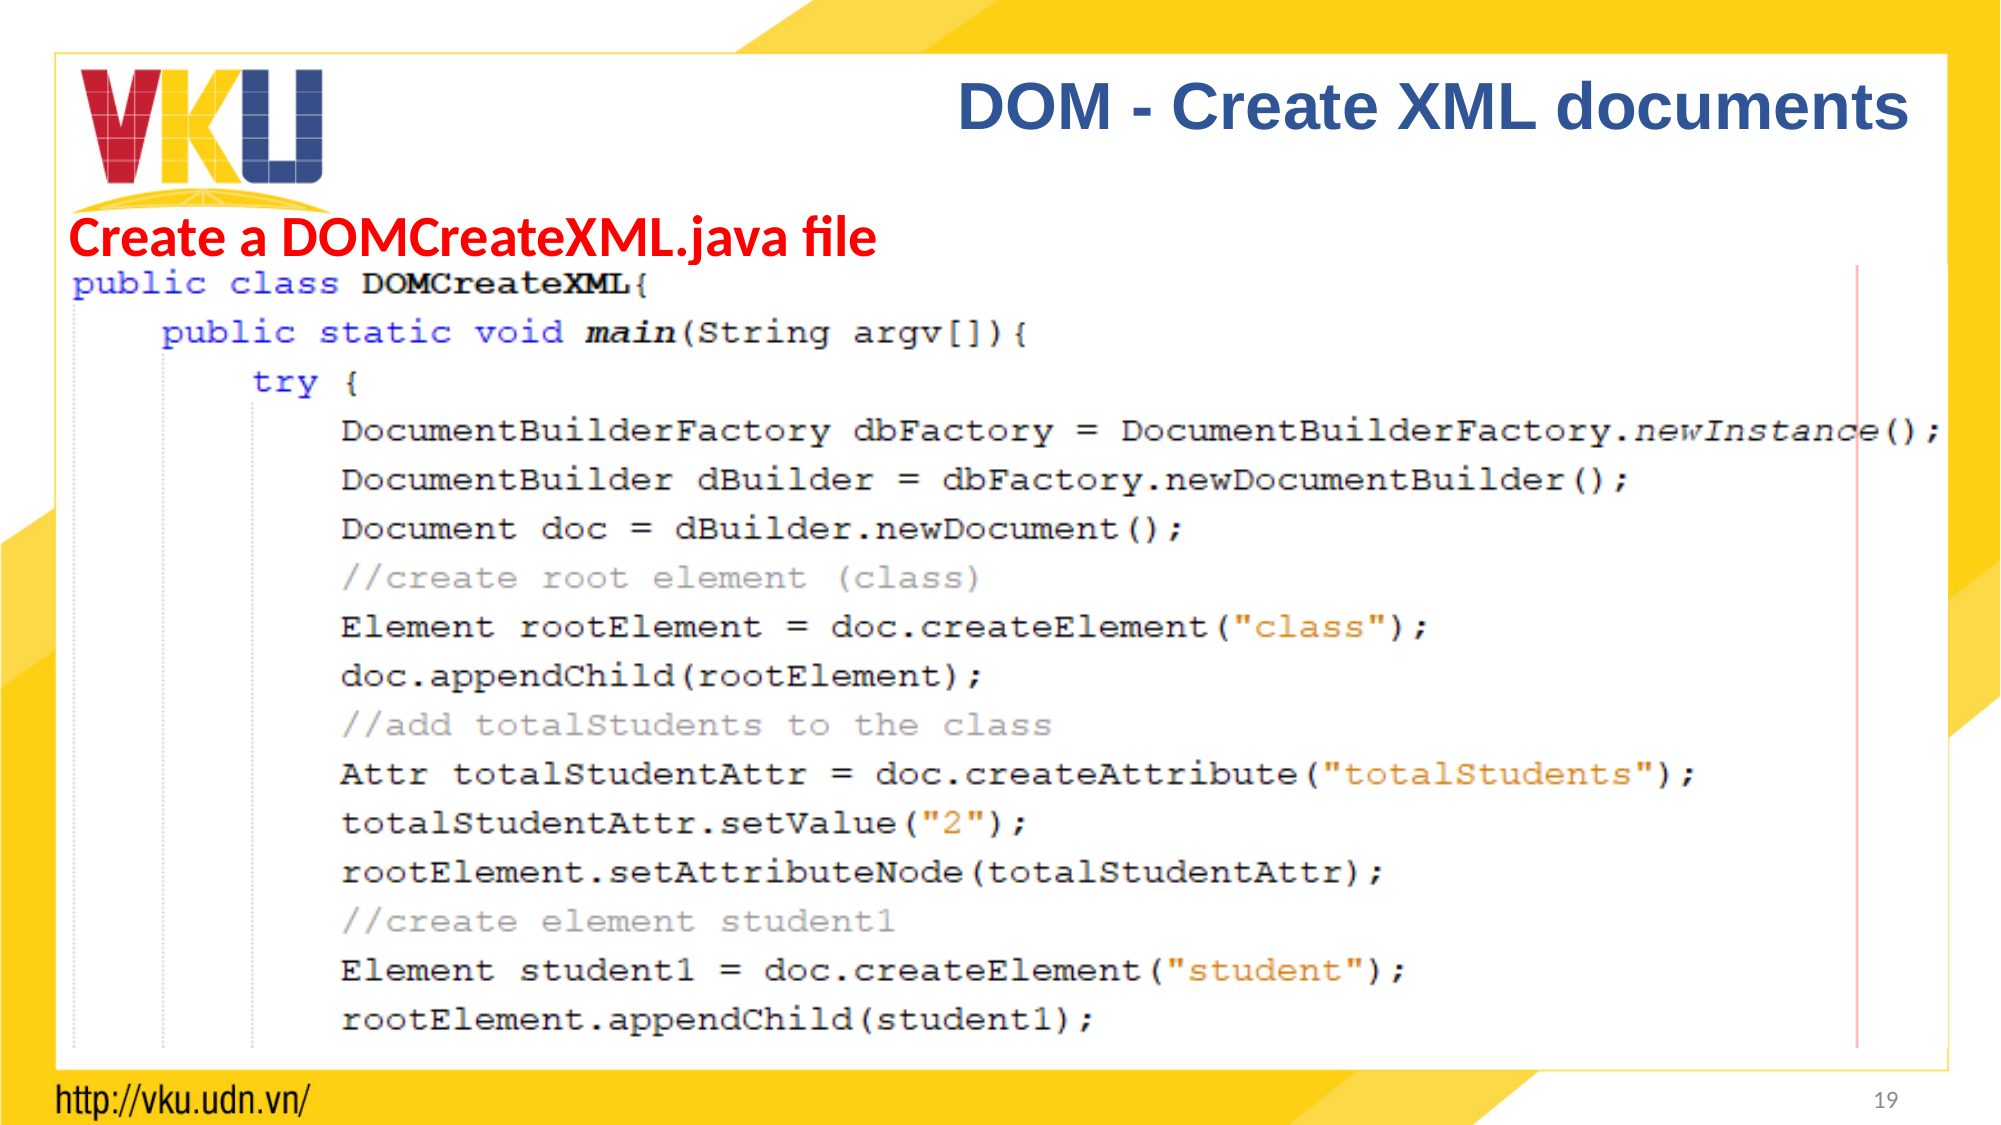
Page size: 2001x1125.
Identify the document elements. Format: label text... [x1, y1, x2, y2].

slide_number 19 [1463, 1071, 1914, 1125]
text_box Create a DOMCreateXML.java file [54, 190, 1186, 276]
title DOM - Create XML documents [664, 52, 1927, 165]
picture [0, 0, 2001, 1125]
